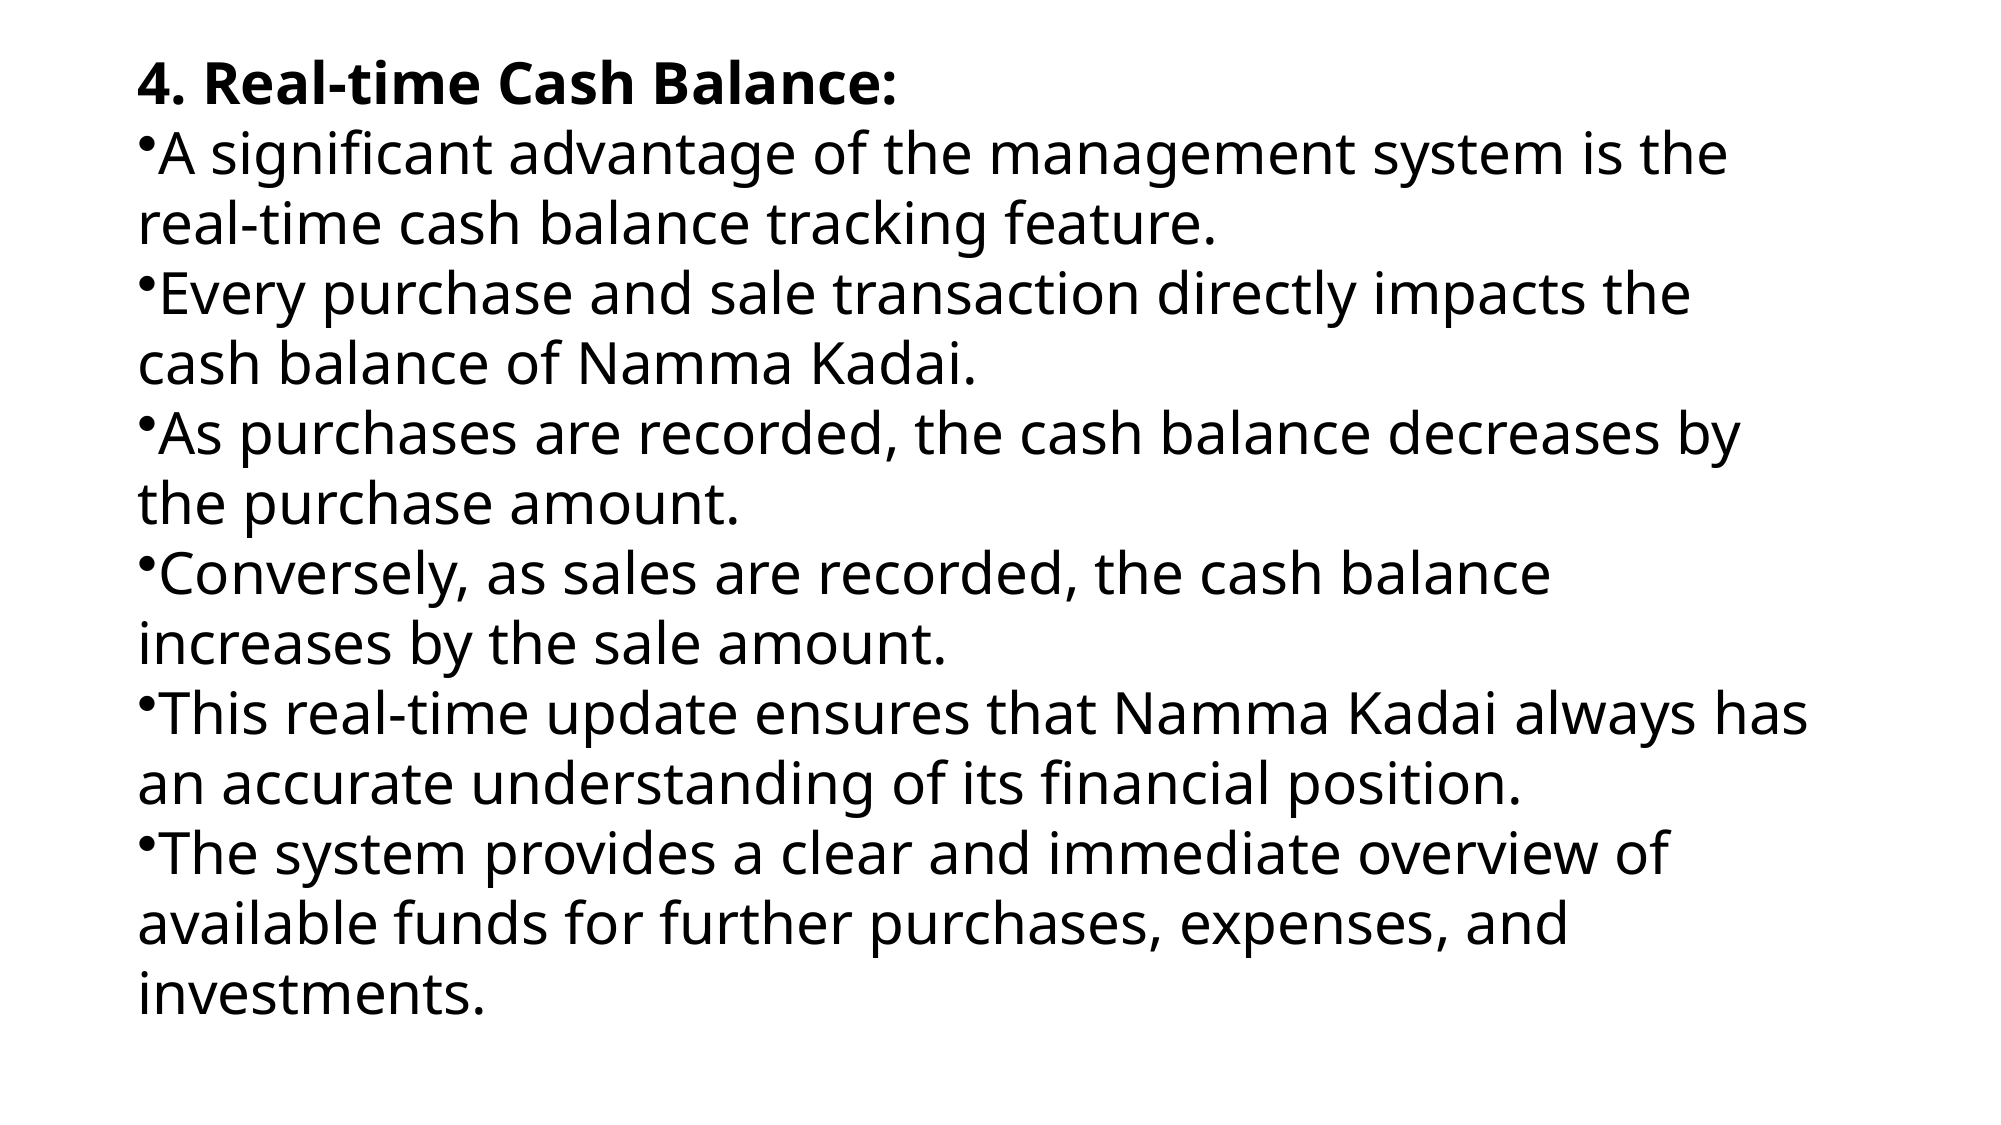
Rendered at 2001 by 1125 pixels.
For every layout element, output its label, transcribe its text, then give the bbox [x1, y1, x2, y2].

title 4. Real-time Cash Balance: A significant advantage of the management system is the real-time cash balance tracking feature. Every purchase and sale transaction directly impacts the cash balance of Namma Kadai. As purchases are recorded, the cash balance decreases by the purchase amount. Conversely, as sales are recorded, the cash balance increases by the sale amount. This real-time update ensures that Namma Kadai always has an accurate understanding of its financial position. The system provides a clear and immediate overview of available funds for further purchases, expenses, and investments. [137, 13, 1815, 1059]
